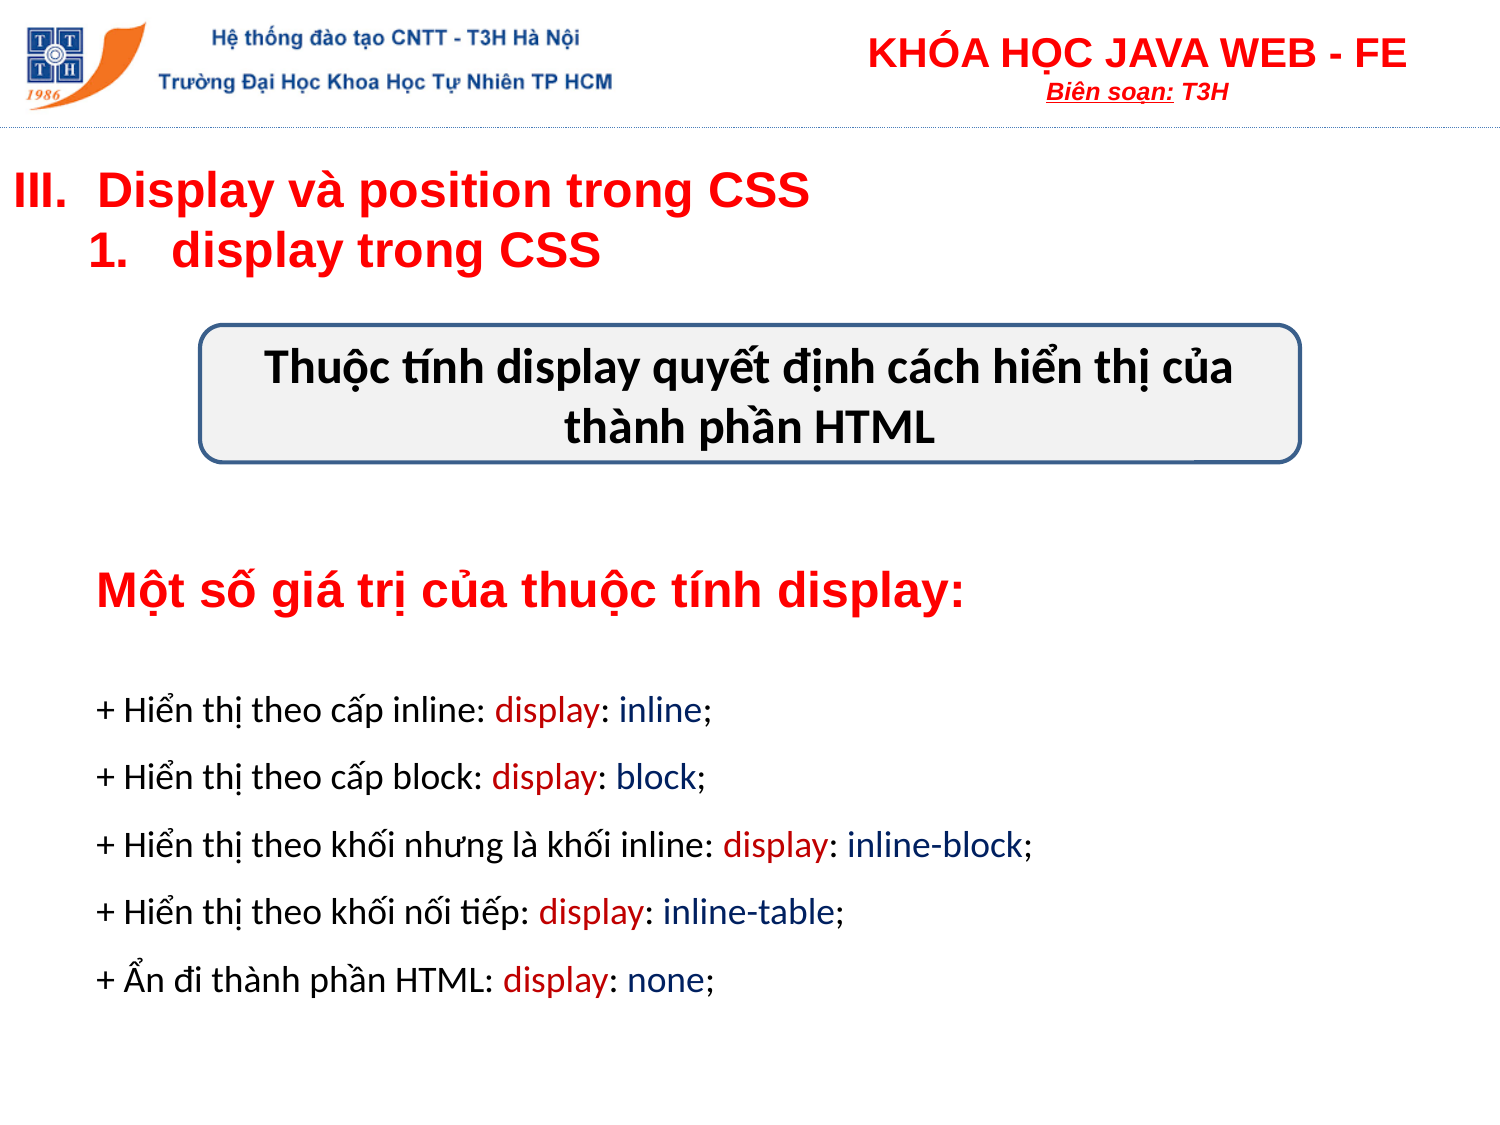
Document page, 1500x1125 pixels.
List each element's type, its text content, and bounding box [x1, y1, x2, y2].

text_box Display và position trong CSS 1. display trong CSS [0, 149, 1500, 285]
text_box Thuộc tính display quyết định cách hiển thị của thành phần HTML [197, 322, 1303, 465]
picture [3, 1, 642, 127]
text_box KHÓA HỌC JAVA WEB - FE Biên soạn: T3H [787, 2, 1488, 127]
text_box Một số giá trị của thuộc tính display: + Hiển thị theo cấp inline: display: inline; + Hiển thị theo cấp block: display: block; + Hiển thị theo khối nhưng là khối inline: display: inline-block; + Hiển thị theo khối nối tiếp: display: inline-table; + Ẩn đi thành phần HTML: display: none; [81, 549, 1048, 1008]
